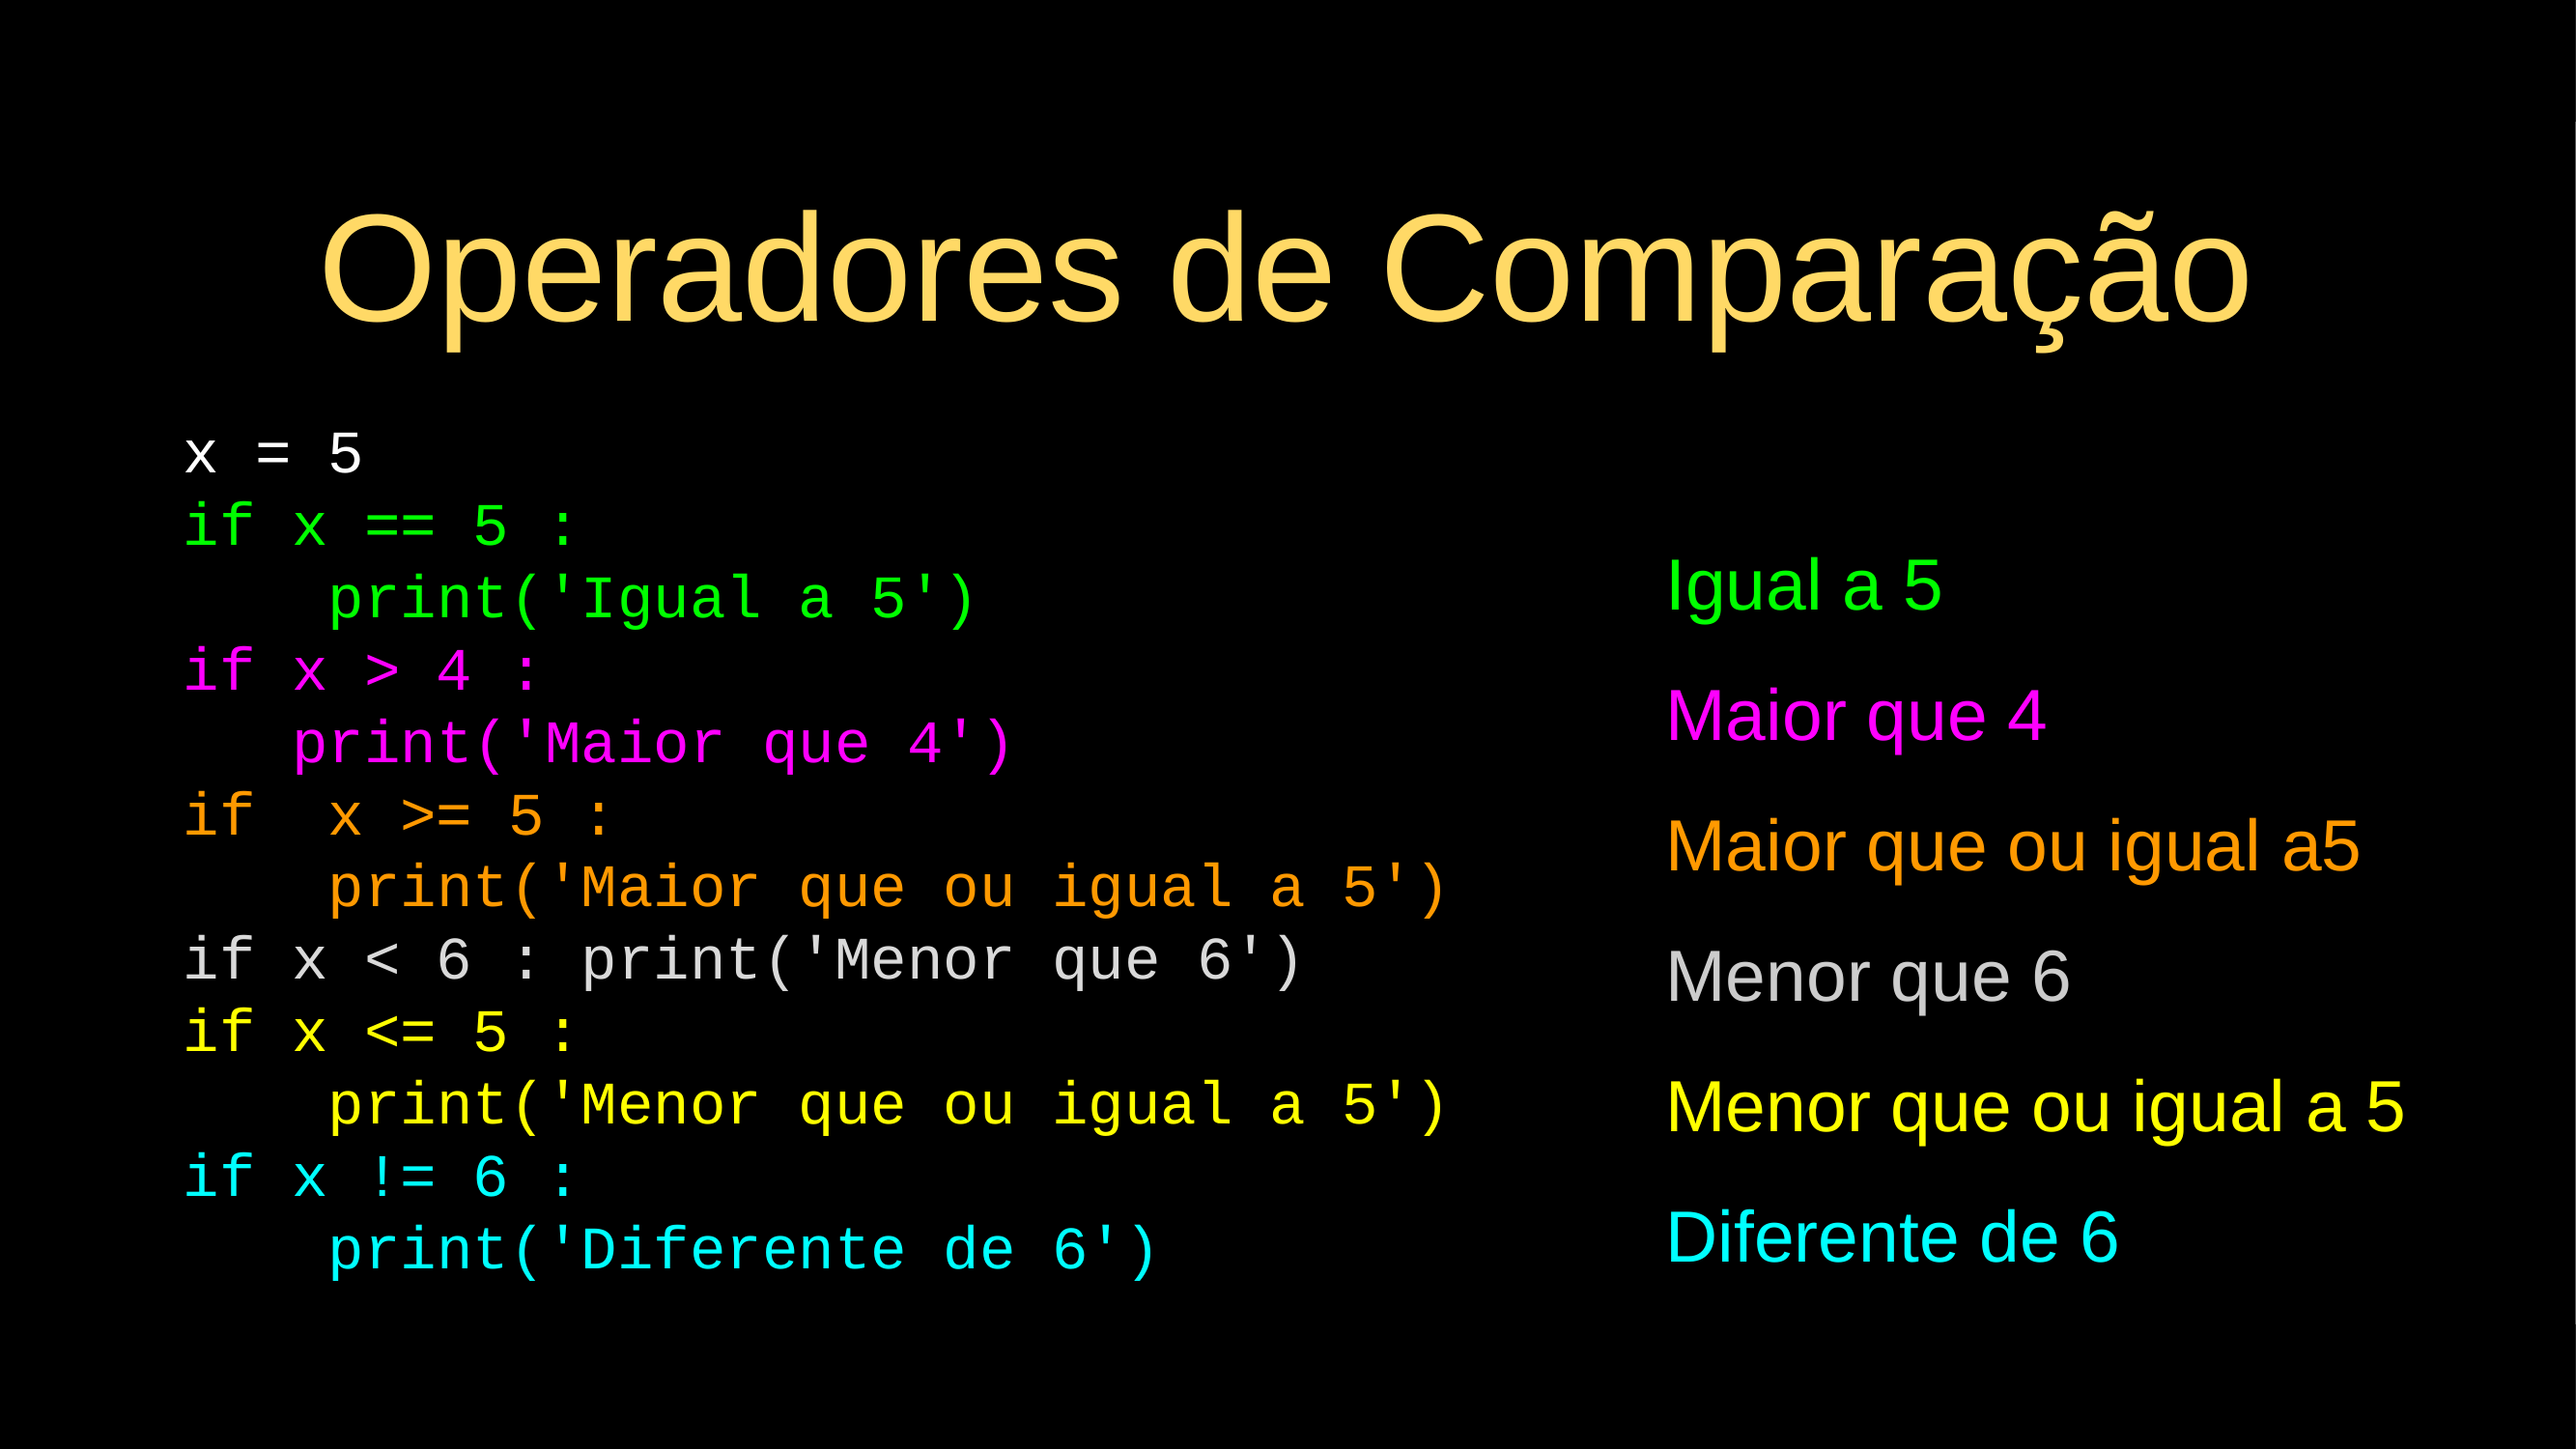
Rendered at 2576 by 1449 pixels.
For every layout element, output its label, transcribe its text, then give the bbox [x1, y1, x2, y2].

text_box Igual a 5 Maior que 4 Maior que ou igual a5 Menor que 6 Menor que ou igual a 5 Diferente de 6 [1665, 472, 2497, 1298]
title Operadores de Comparação [183, 118, 2391, 403]
text_box x = 5 if x == 5 : print('Igual a 5') if x > 4 : print('Maior que 4') if x >= 5 : print('Maior que ou igual a 5') if x < 6 : print('Menor que 6') if x <= 5 : print('Menor que ou igual a 5') if x != 6 : print('Diferente de 6') [183, 412, 1577, 1281]
